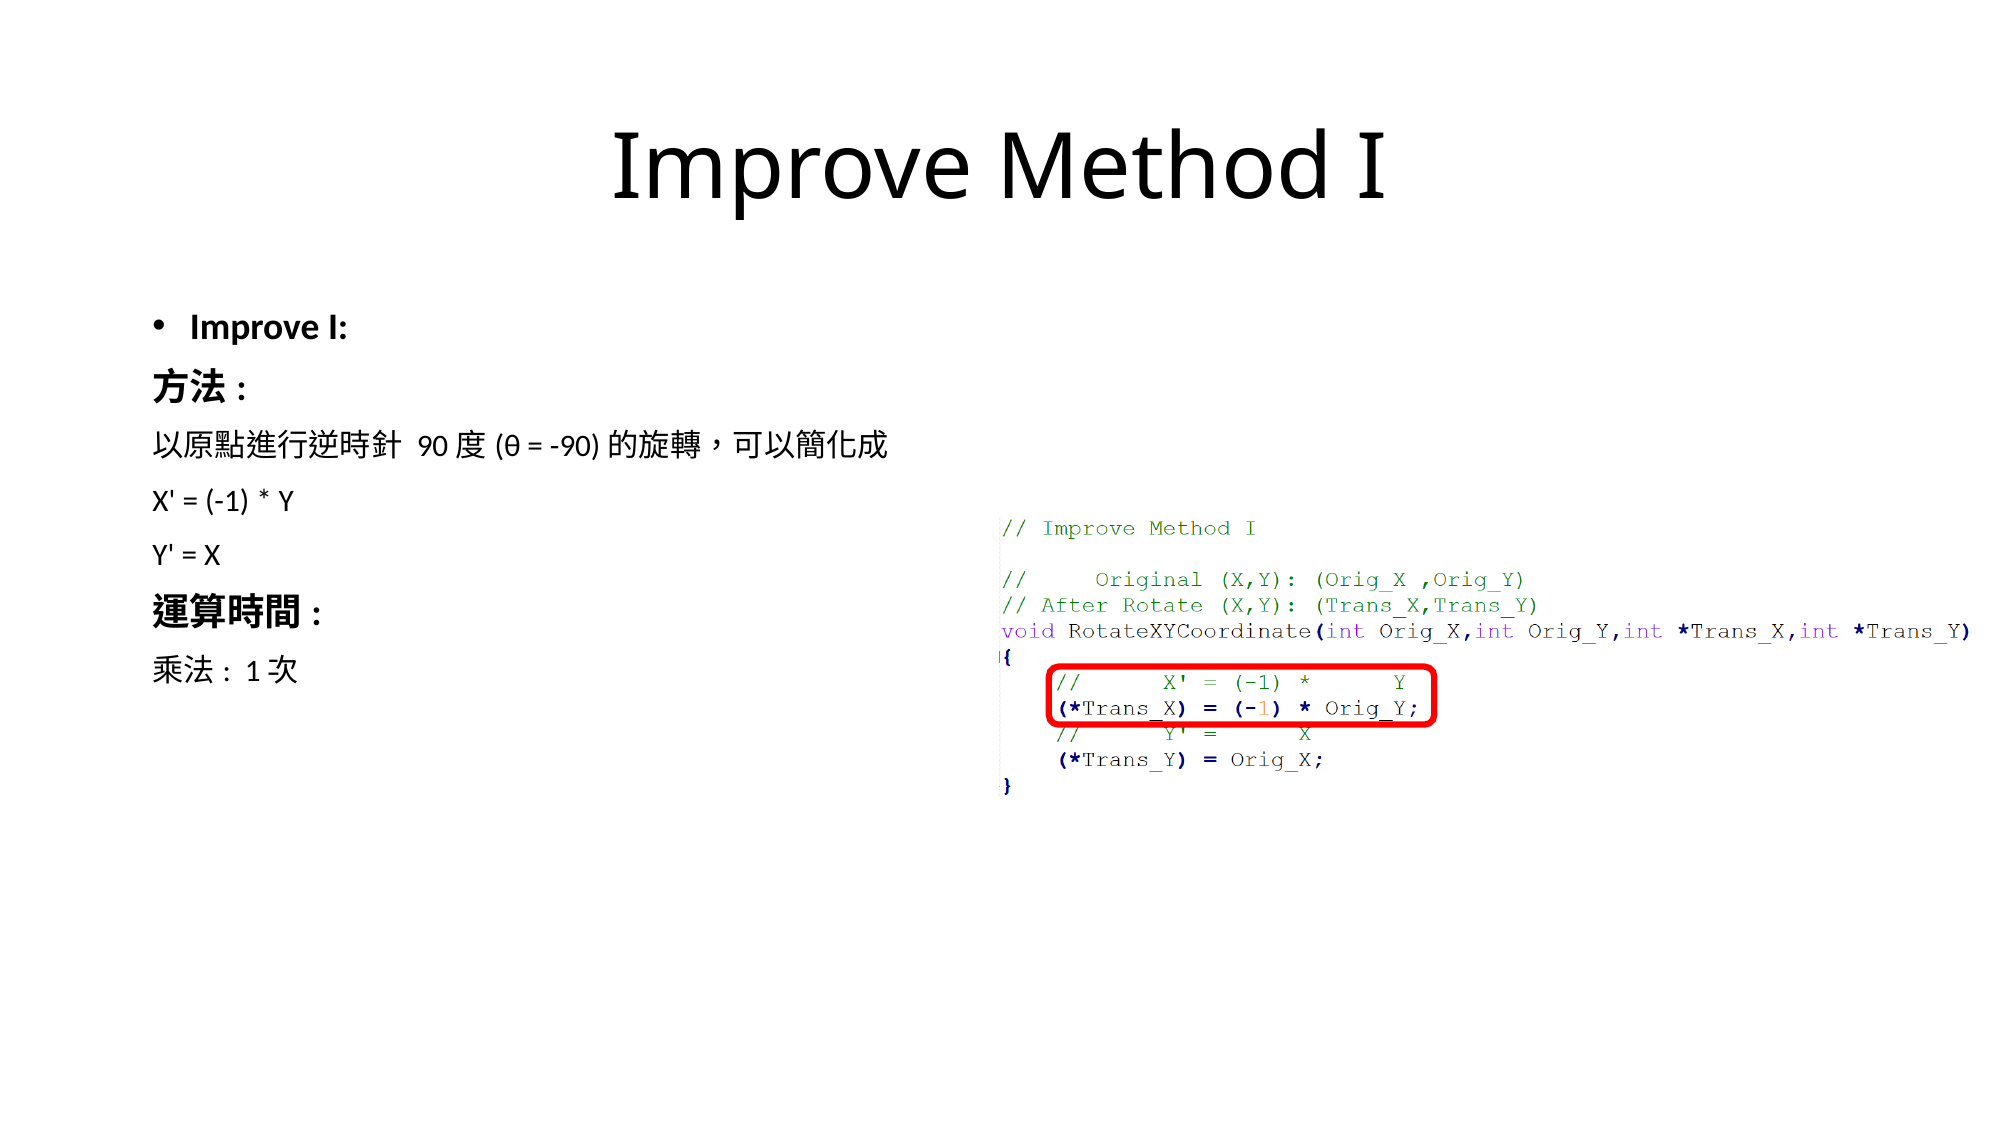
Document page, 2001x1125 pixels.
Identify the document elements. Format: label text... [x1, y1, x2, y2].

title Improve Method I [137, 59, 1863, 278]
list Improve I: 方法: 以原點進行逆時針 90度(θ = -90)的旋轉，可以簡化成 X' = (-1) * Y Y' = X 運算時間: 乘法: 1次 [137, 299, 1000, 1014]
picture [999, 516, 1976, 797]
